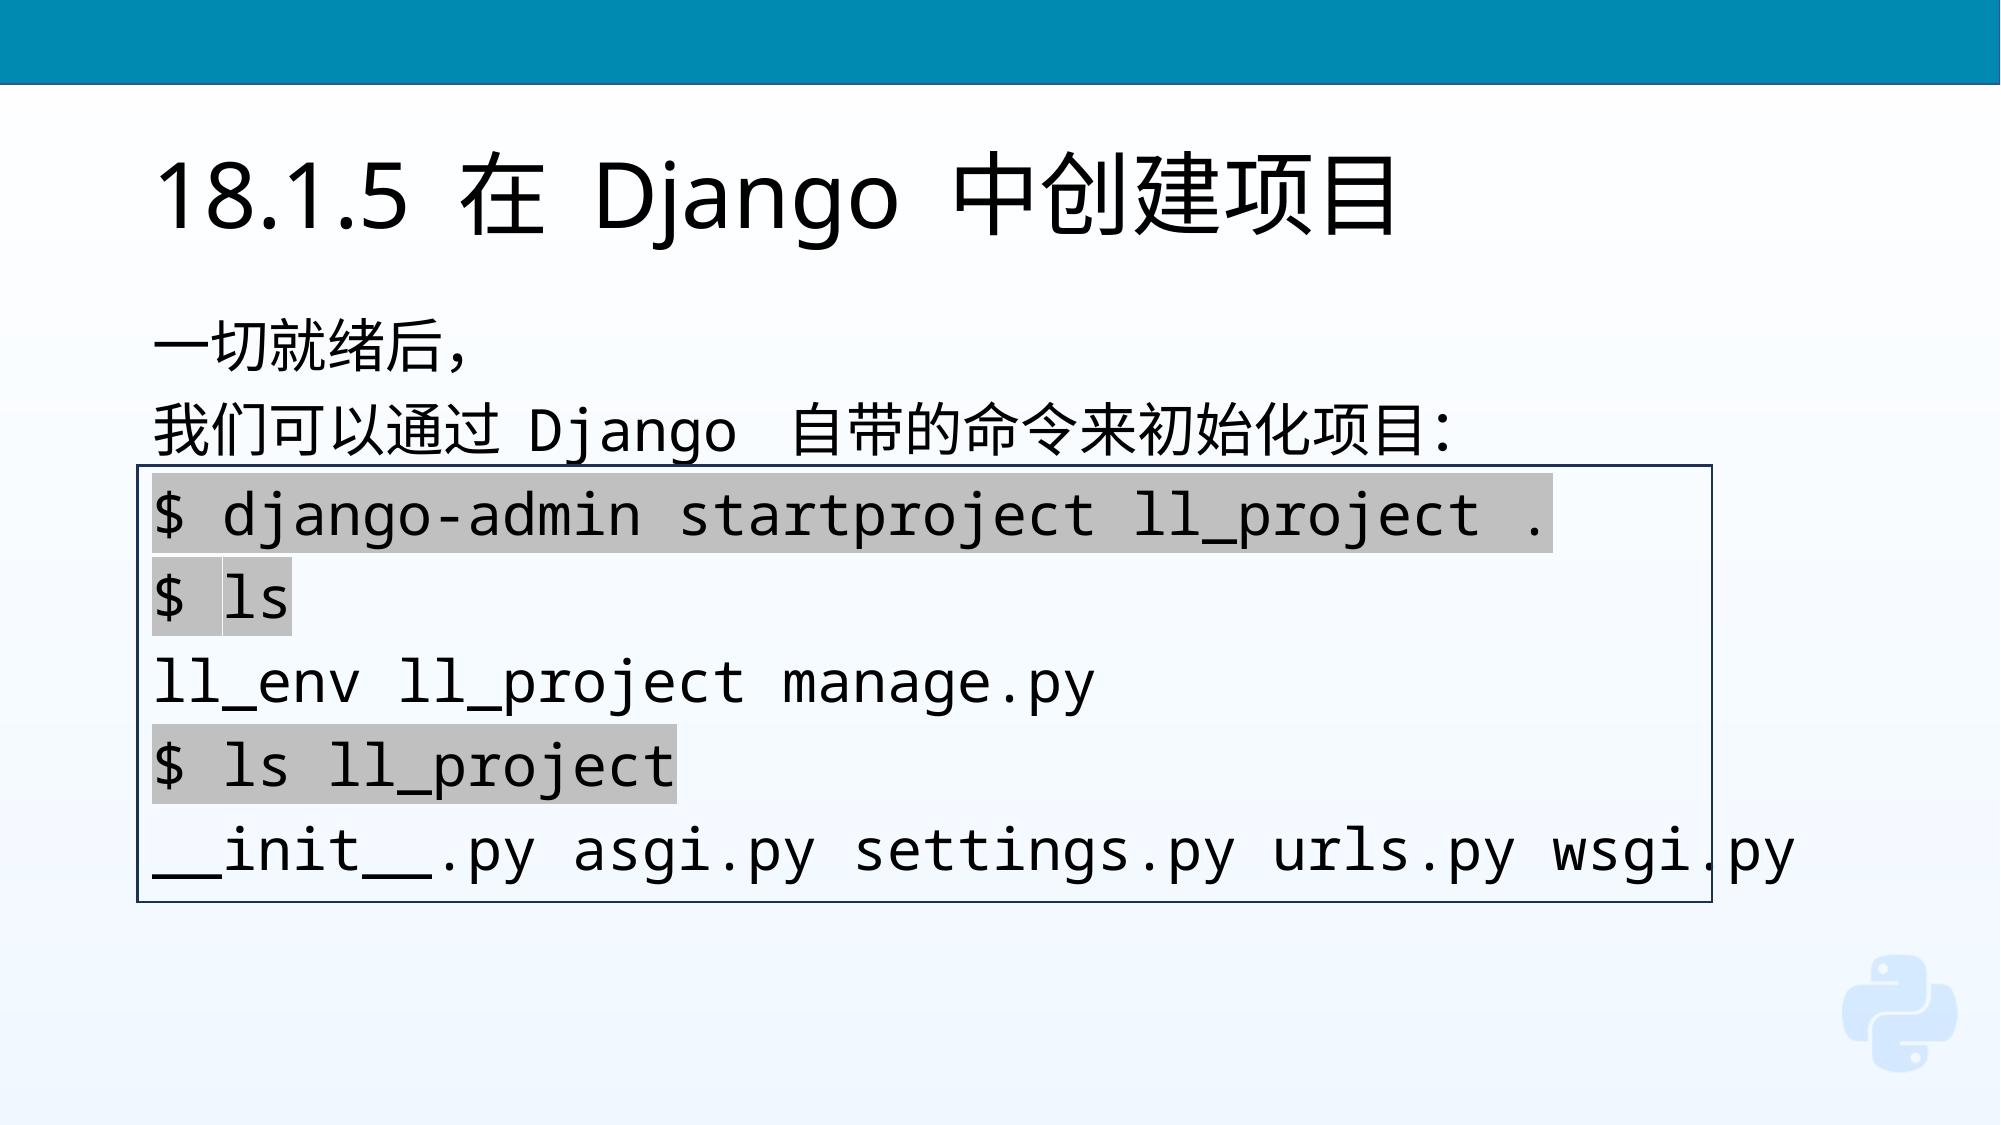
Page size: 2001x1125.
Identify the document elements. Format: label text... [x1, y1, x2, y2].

picture [1842, 946, 1958, 1081]
list 一切就绪后， 我们可以通过 Django 自带的命令来初始化项目： $ django-admin startproject ll_project . $ ls ll_env ll_project manage.py $ ls ll_project __init__.py asgi.py settings.py urls.py wsgi.py [137, 310, 1863, 1024]
title 18.1.5 在 Django 中创建项目 [137, 115, 1863, 282]
text_box [136, 464, 1713, 903]
